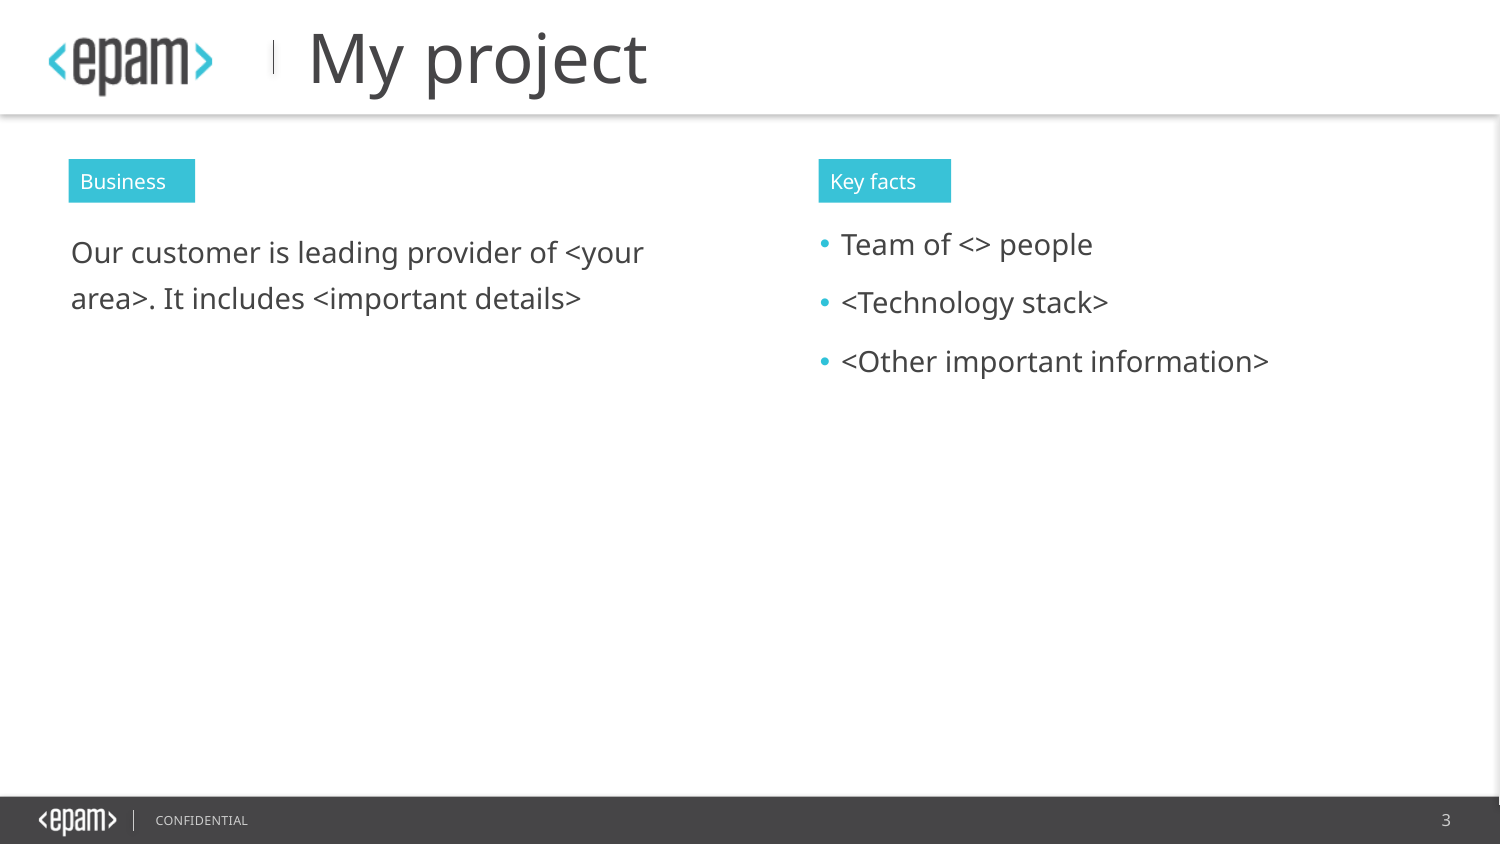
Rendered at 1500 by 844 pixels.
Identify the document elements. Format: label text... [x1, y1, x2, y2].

list Our customer is leading provider of <your area>. It includes <important details> [59, 218, 705, 669]
list Business [68, 159, 196, 203]
title My project [296, 14, 1357, 104]
list Team of <> people <Technology stack> <Other important information> [808, 216, 1439, 754]
picture [32, 29, 229, 105]
picture [38, 808, 117, 837]
list Key facts [818, 159, 952, 203]
